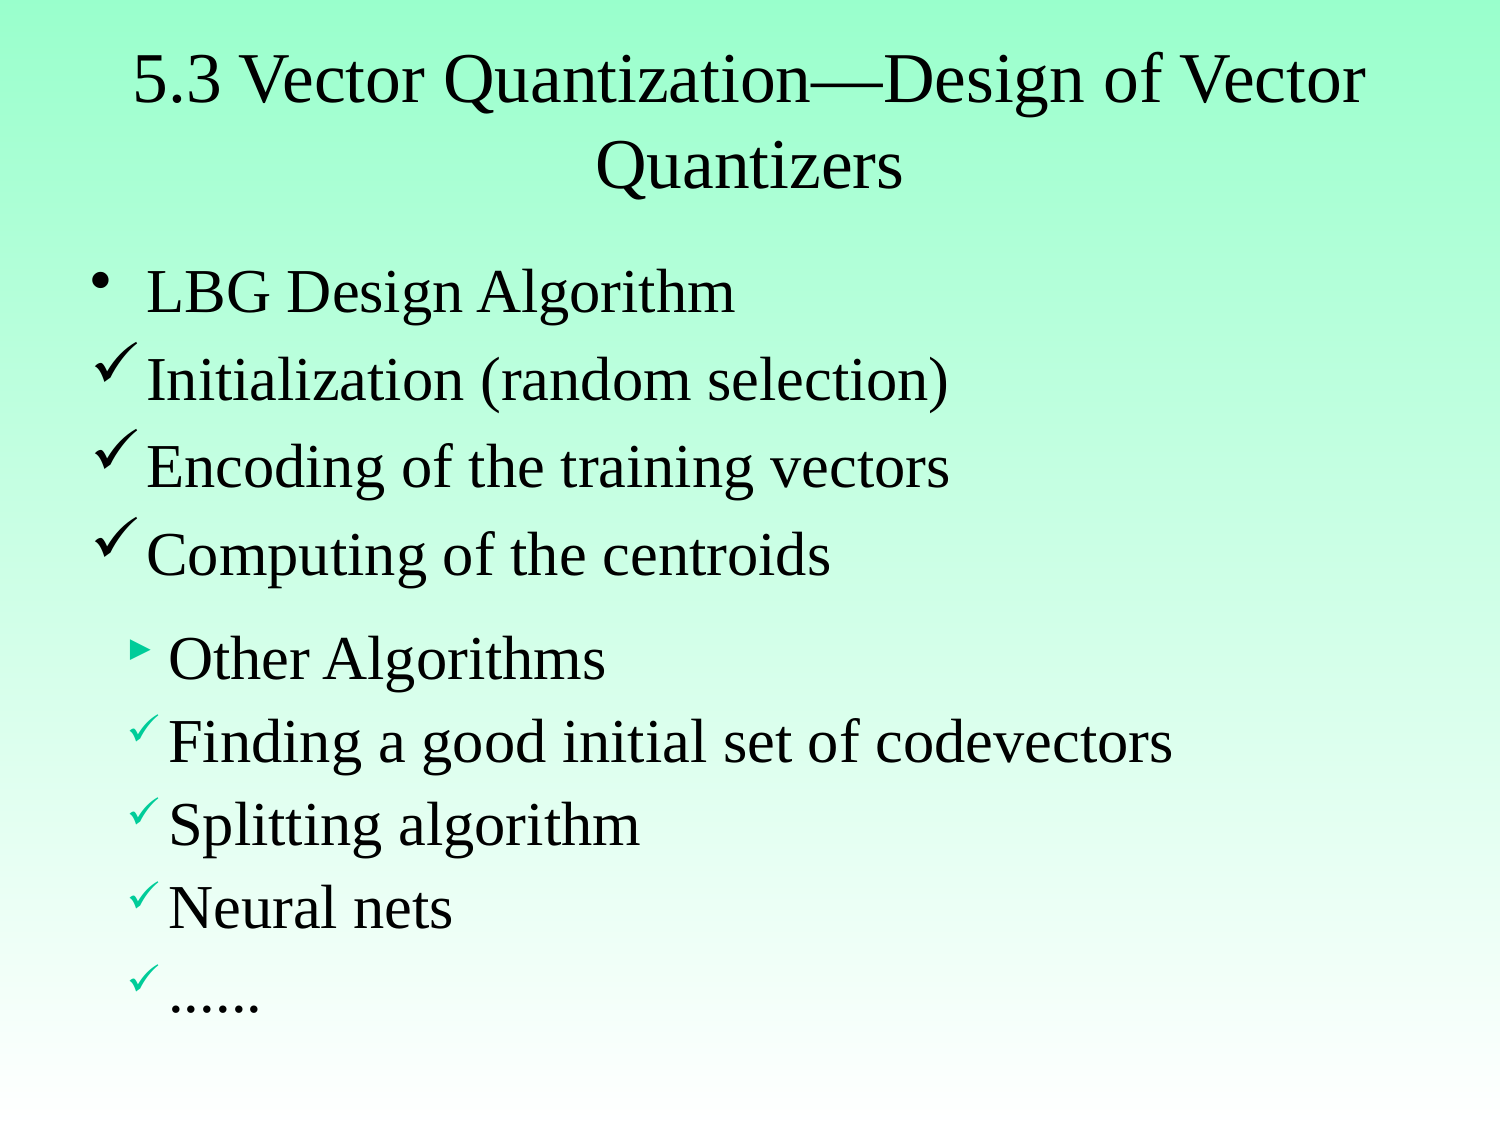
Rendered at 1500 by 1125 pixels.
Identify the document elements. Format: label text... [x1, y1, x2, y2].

text_box Other Algorithms Finding a good initial set of codevectors Splitting algorithm Neural nets ...... [93, 609, 1444, 1055]
list LBG Design Algorithm Initialization (random selection) Encoding of the training vectors Computing of the centroids [75, 243, 1430, 657]
title 5.3 Vector Quantization—Design of Vector Quantizers [75, 23, 1425, 211]
